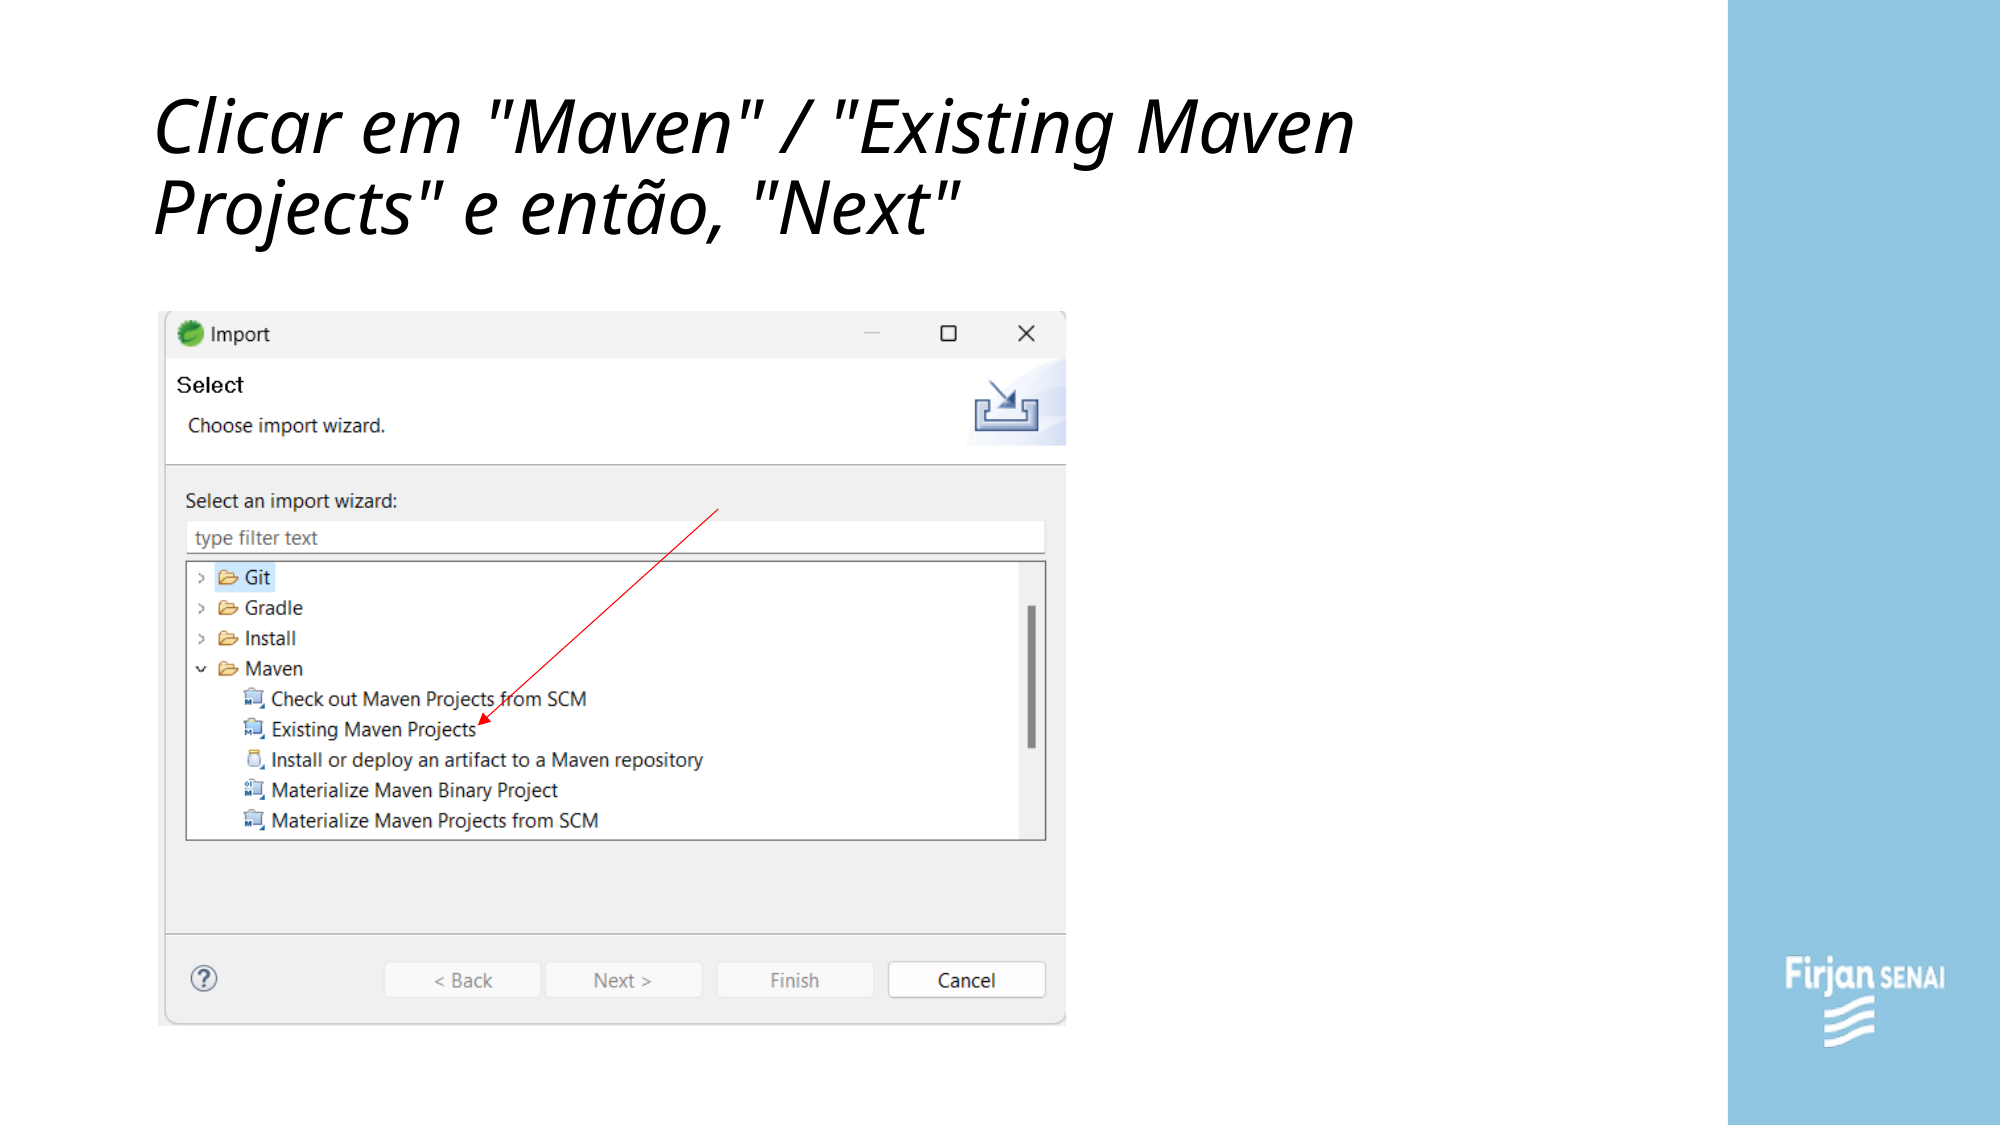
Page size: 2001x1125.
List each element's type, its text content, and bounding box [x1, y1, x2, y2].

picture [1782, 953, 1947, 1049]
title Clicar em "Maven" / "Existing Maven Projects" e então, "Next" [137, 59, 1712, 281]
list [158, 311, 1086, 1026]
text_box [477, 509, 719, 726]
